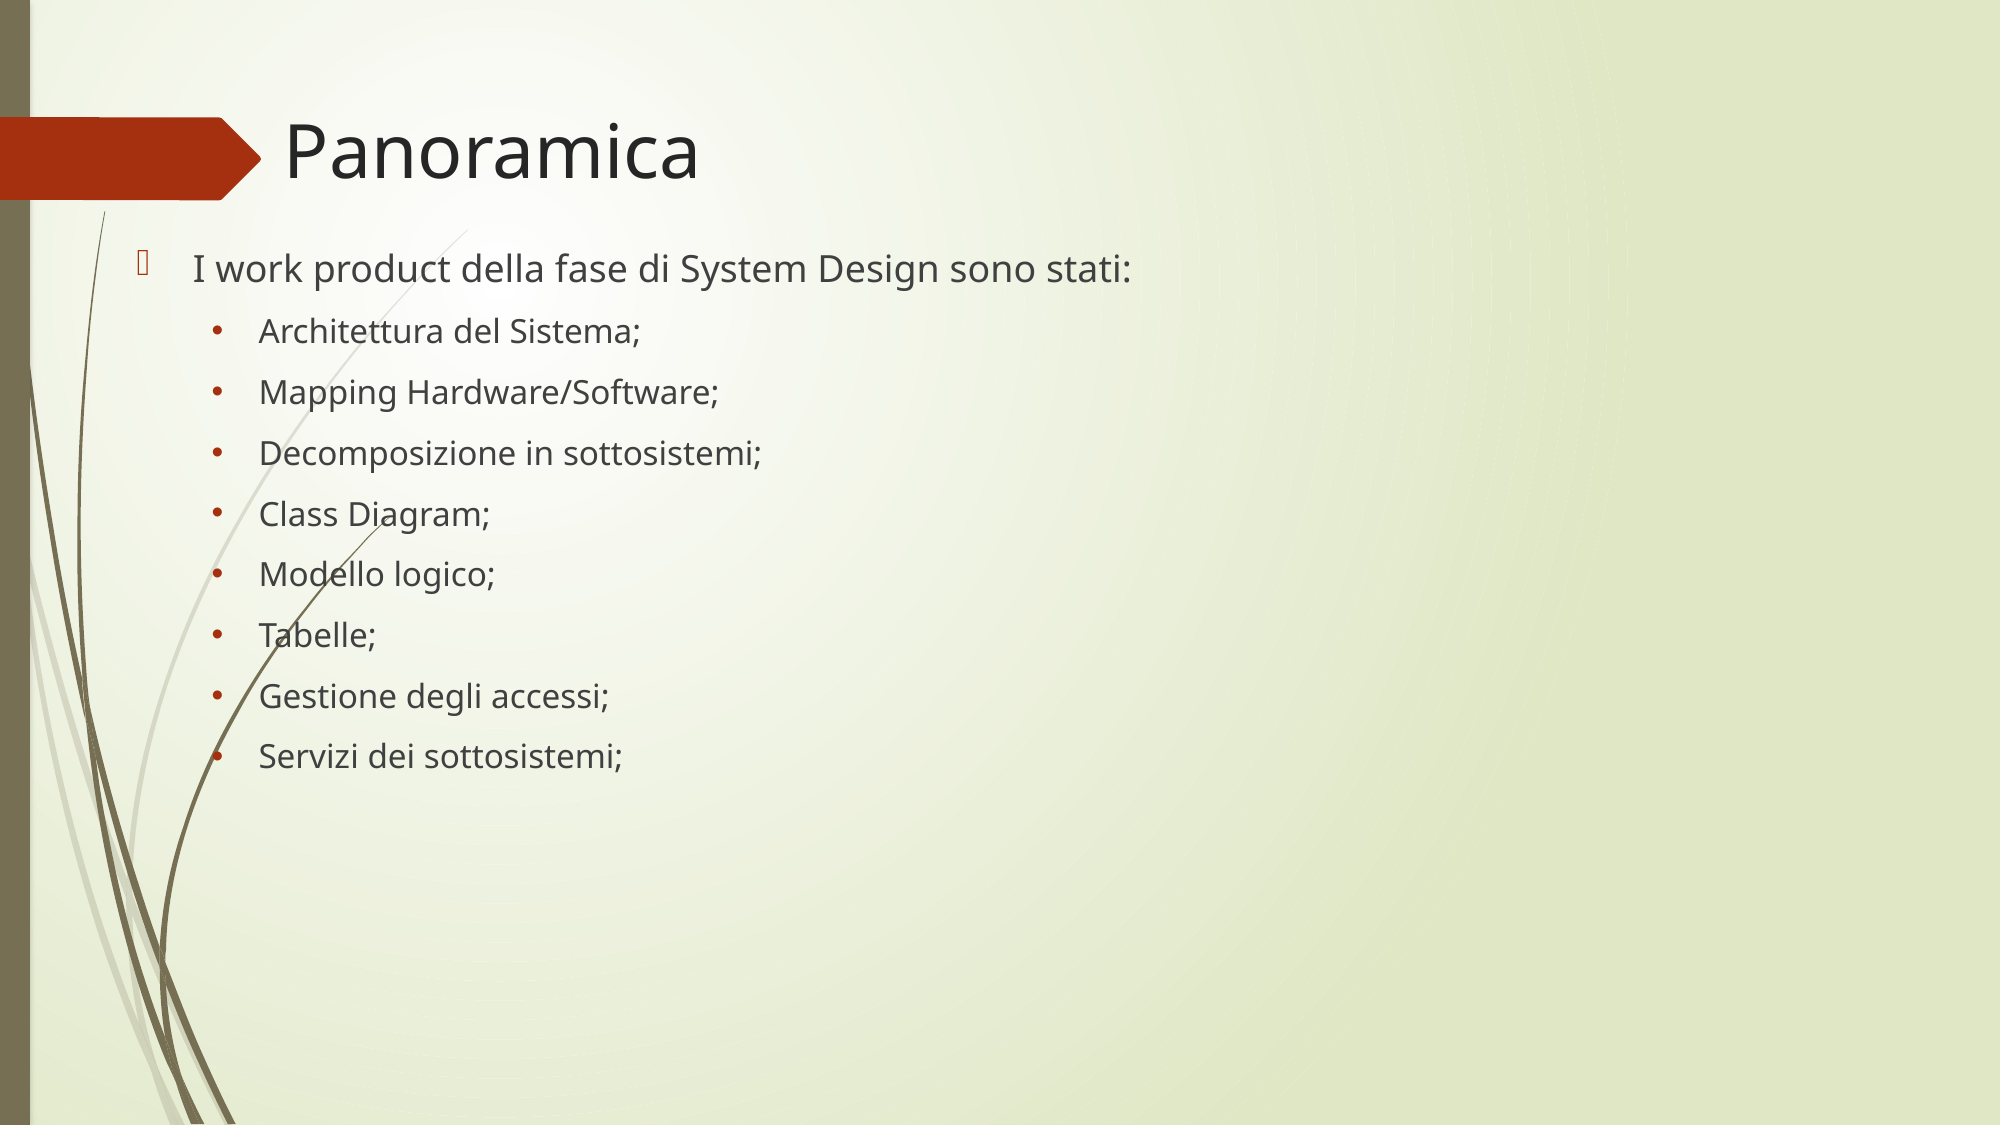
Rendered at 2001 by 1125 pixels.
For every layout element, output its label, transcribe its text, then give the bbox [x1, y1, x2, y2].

list I work product della fase di System Design sono stati: Architettura del Sistema; Mapping Hardware/Software; Decomposizione in sottosistemi; Class Diagram; Modello logico; Tabelle; Gestione degli accessi; Servizi dei sottosistemi; [121, 236, 1758, 969]
title Panoramica [269, 96, 1731, 236]
